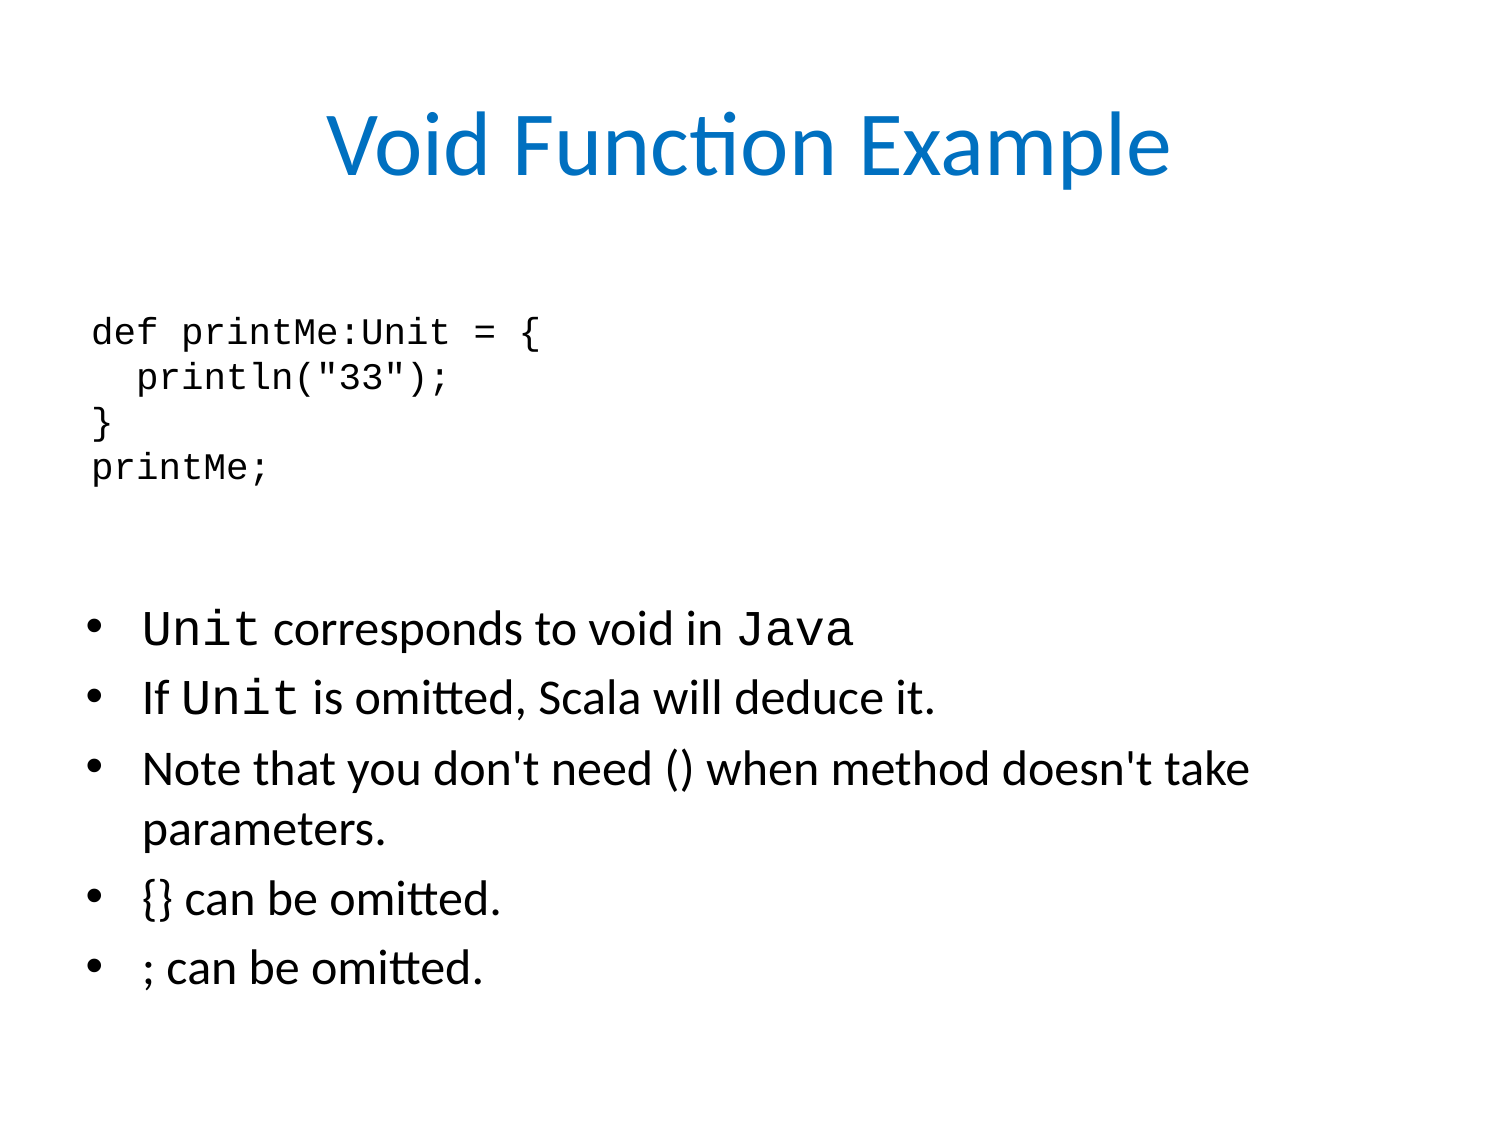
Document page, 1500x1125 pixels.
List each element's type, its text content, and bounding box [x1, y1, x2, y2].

list Unit corresponds to void in Java If Unit is omitted, Scala will deduce it. Note that you don't need () when method doesn't take parameters. {} can be omitted. ; can be omitted. [70, 587, 1421, 1125]
title Void Function Example [75, 45, 1425, 233]
text_box def printMe:Unit = { println("33"); } printMe; [76, 299, 557, 495]
